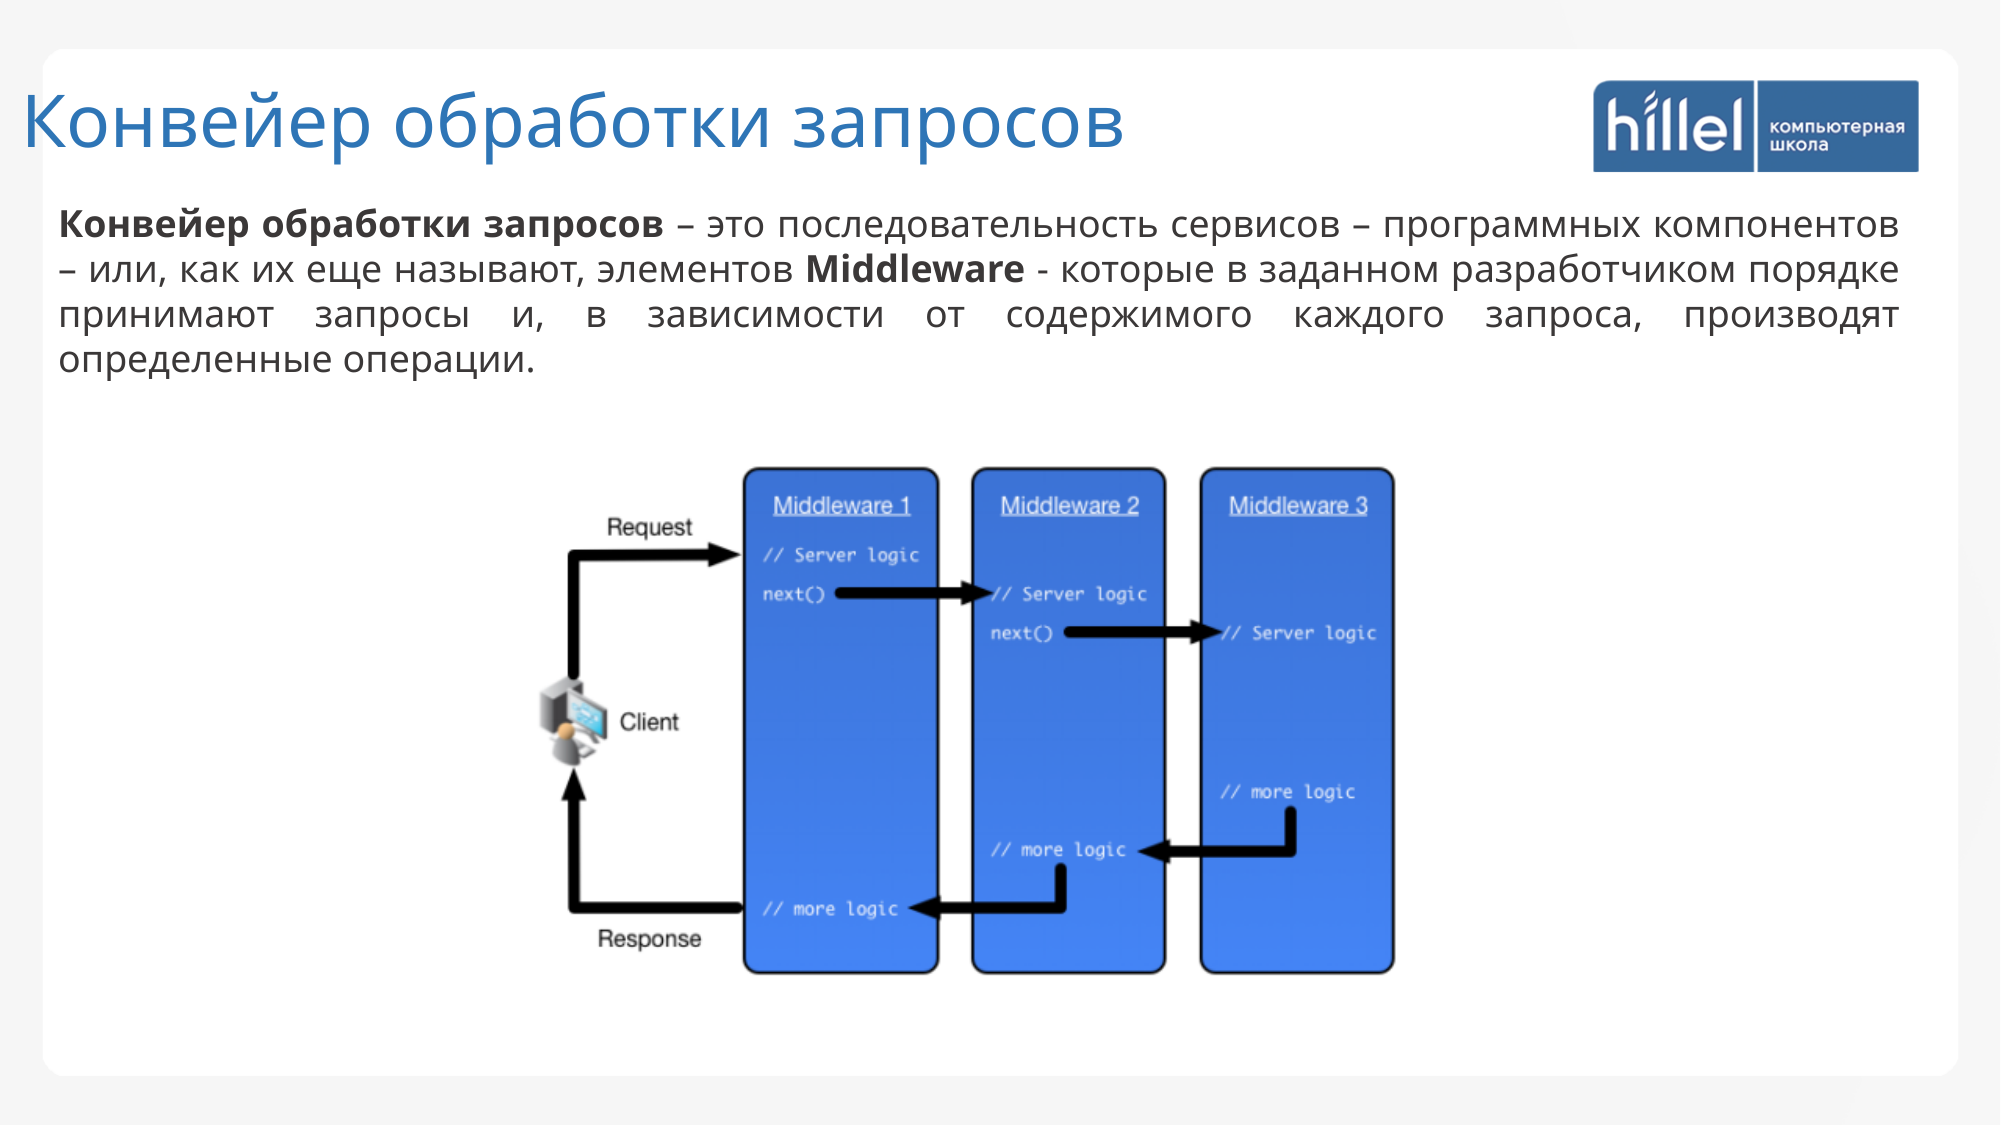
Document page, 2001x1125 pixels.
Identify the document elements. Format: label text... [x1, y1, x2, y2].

picture [0, 0, 2001, 1125]
text_box Конвейер обработки запросов – это последовательность сервисов – программных компонентов – или, как их еще называют, элементов Middleware - которые в заданном разработчиком порядке принимают запросы и, в зависимости от содержимого каждого запроса, производят определенные операции. [43, 192, 1916, 387]
text_box Конвейер обработки запросов [6, 66, 1141, 170]
